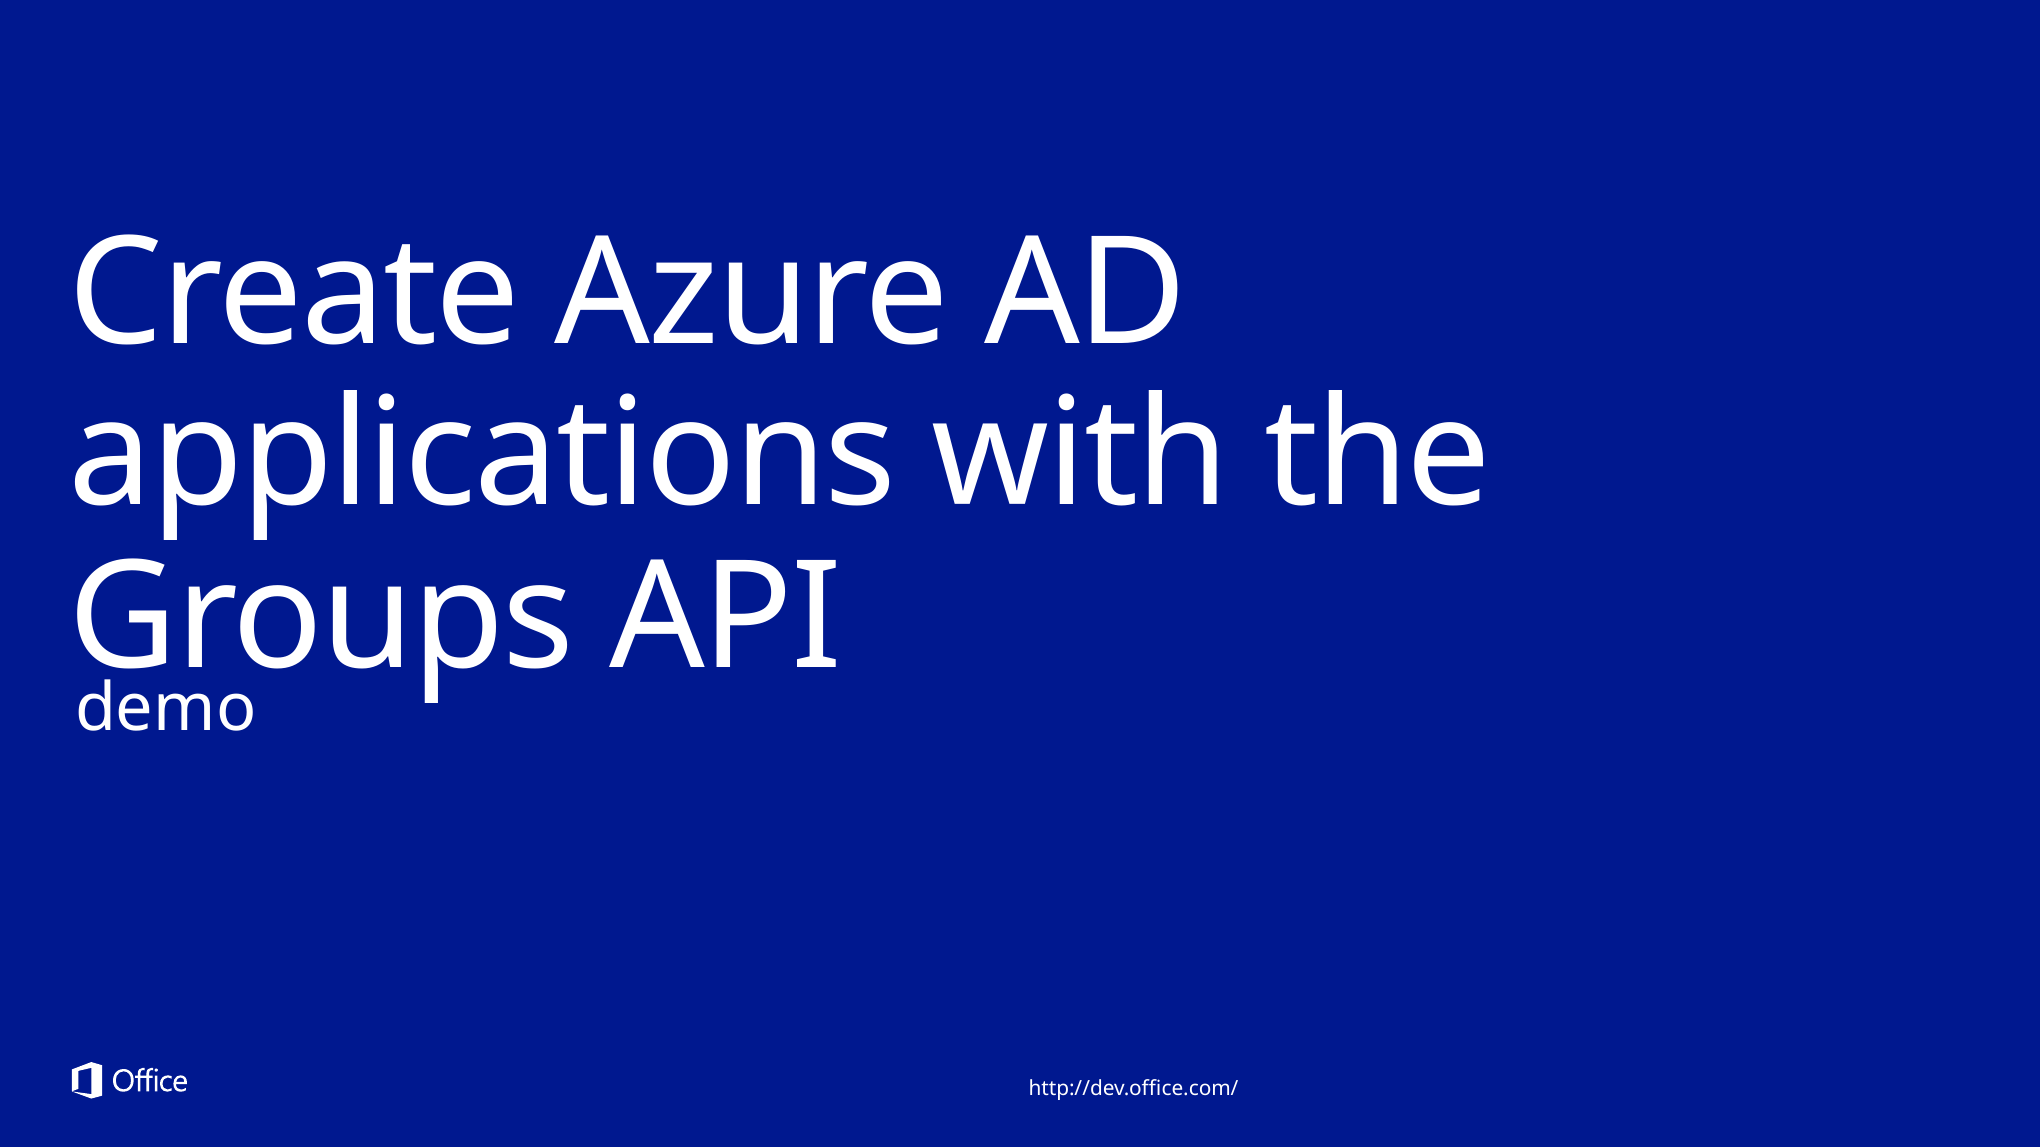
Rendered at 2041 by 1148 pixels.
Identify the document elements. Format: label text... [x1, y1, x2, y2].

list demo [45, 648, 1696, 770]
title Create Azure AD applications with the Groups API [45, 198, 1996, 556]
